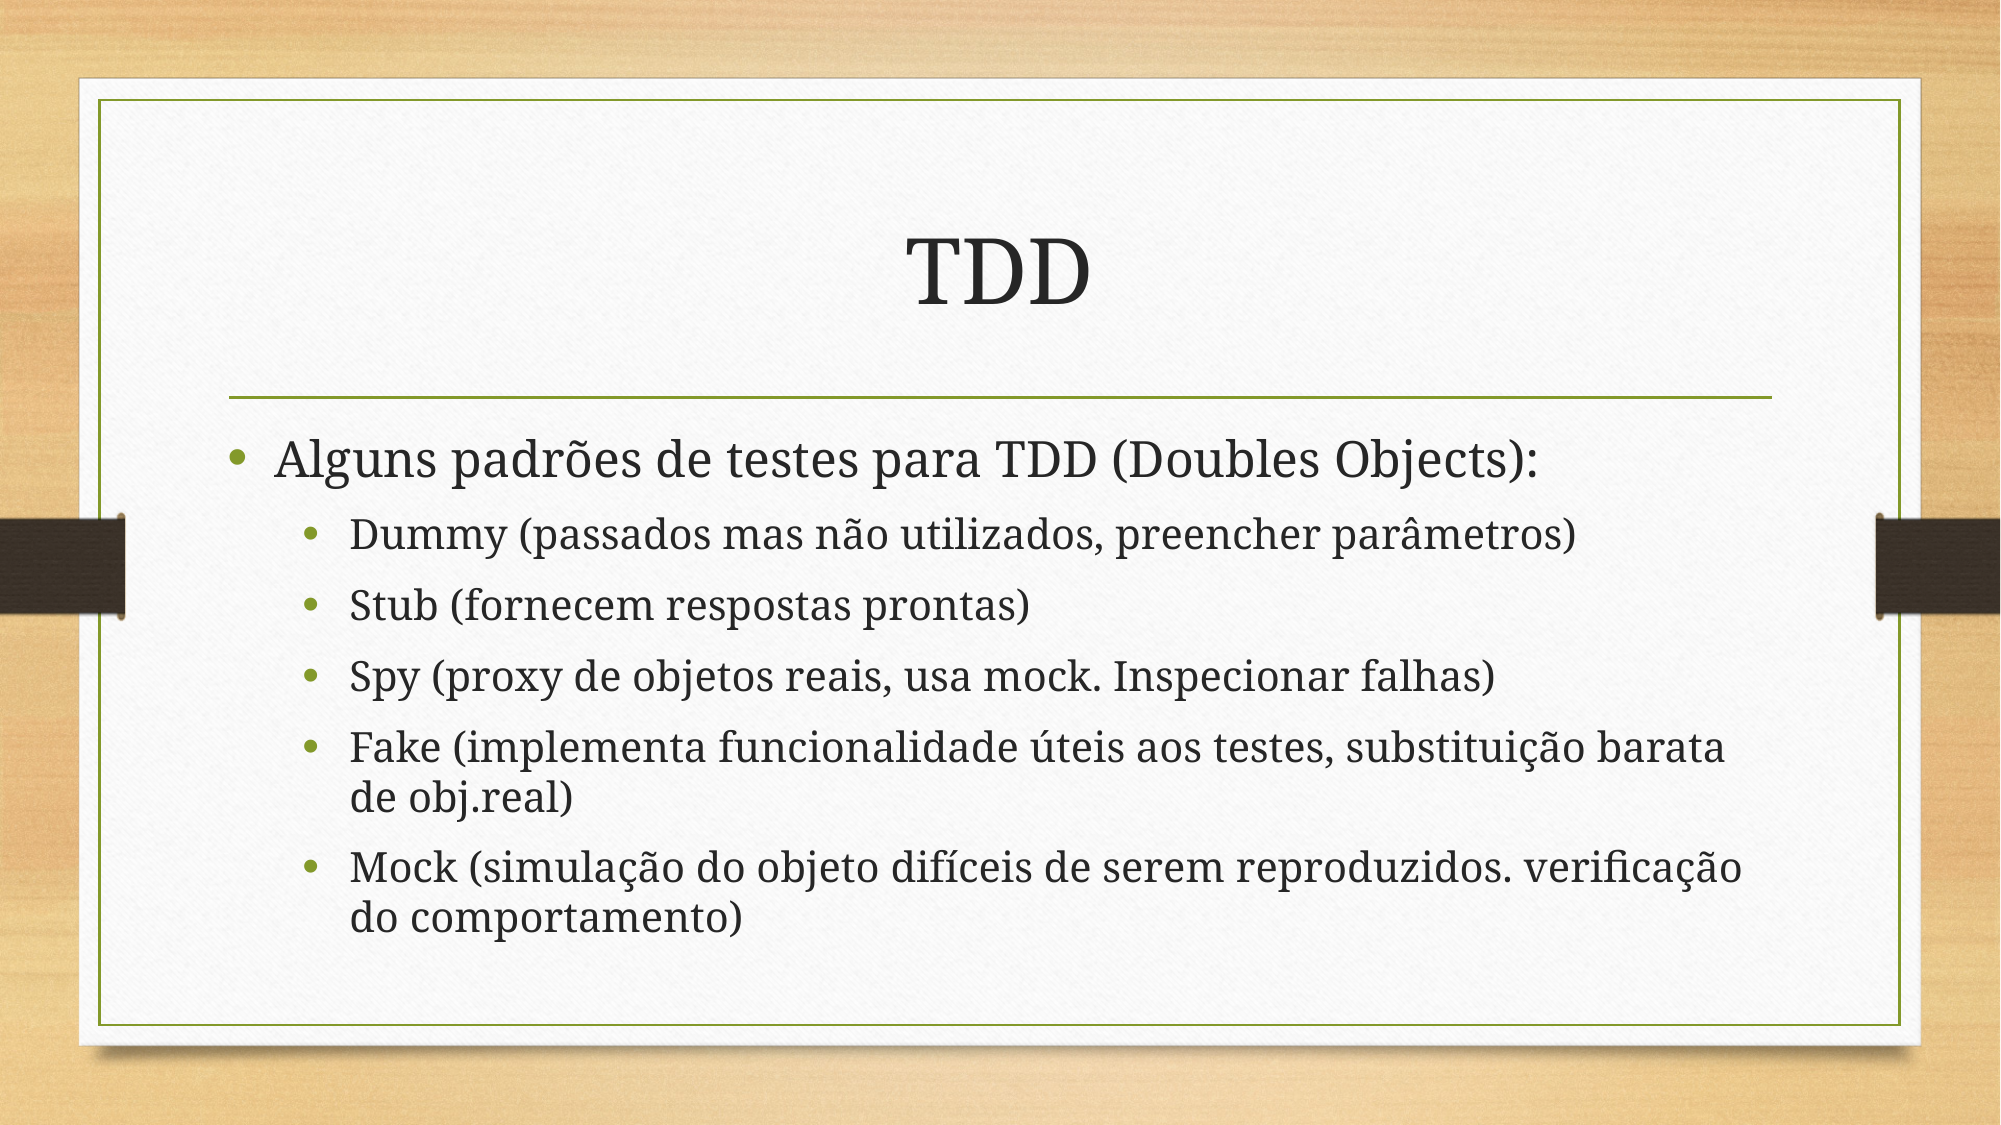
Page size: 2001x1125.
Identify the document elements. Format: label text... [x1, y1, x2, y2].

picture [0, 0, 2001, 1125]
list Alguns padrões de testes para TDD (Doubles Objects): Dummy (passados mas não utilizados, preencher parâmetros) Stub (fornecem respostas prontas) Spy (proxy de objetos reais, usa mock. Inspecionar falhas) Fake (implementa funcionalidade úteis aos testes, substituição barata de obj.real) Mock (simulação do objeto difíceis de serem reproduzidos. verificação do comportamento) [212, 419, 1788, 964]
title TDD [212, 161, 1788, 375]
